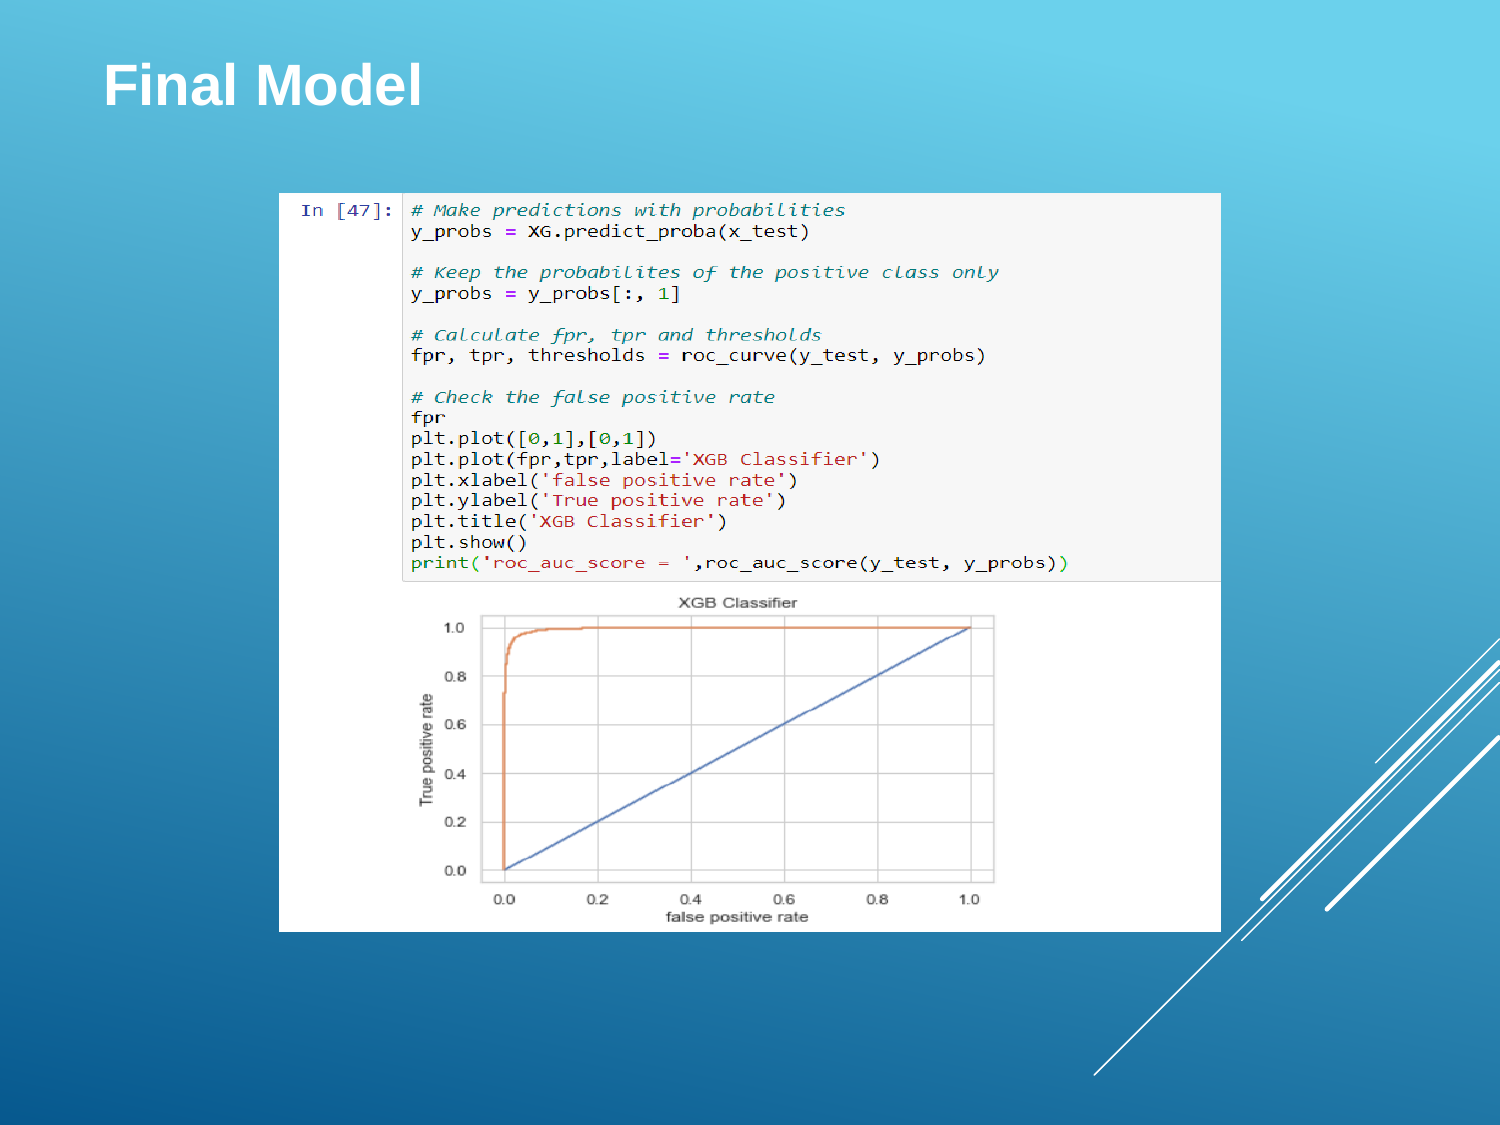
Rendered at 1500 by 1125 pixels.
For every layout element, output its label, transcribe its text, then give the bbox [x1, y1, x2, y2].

text_box Final Model [88, 39, 479, 125]
picture [279, 192, 1221, 933]
